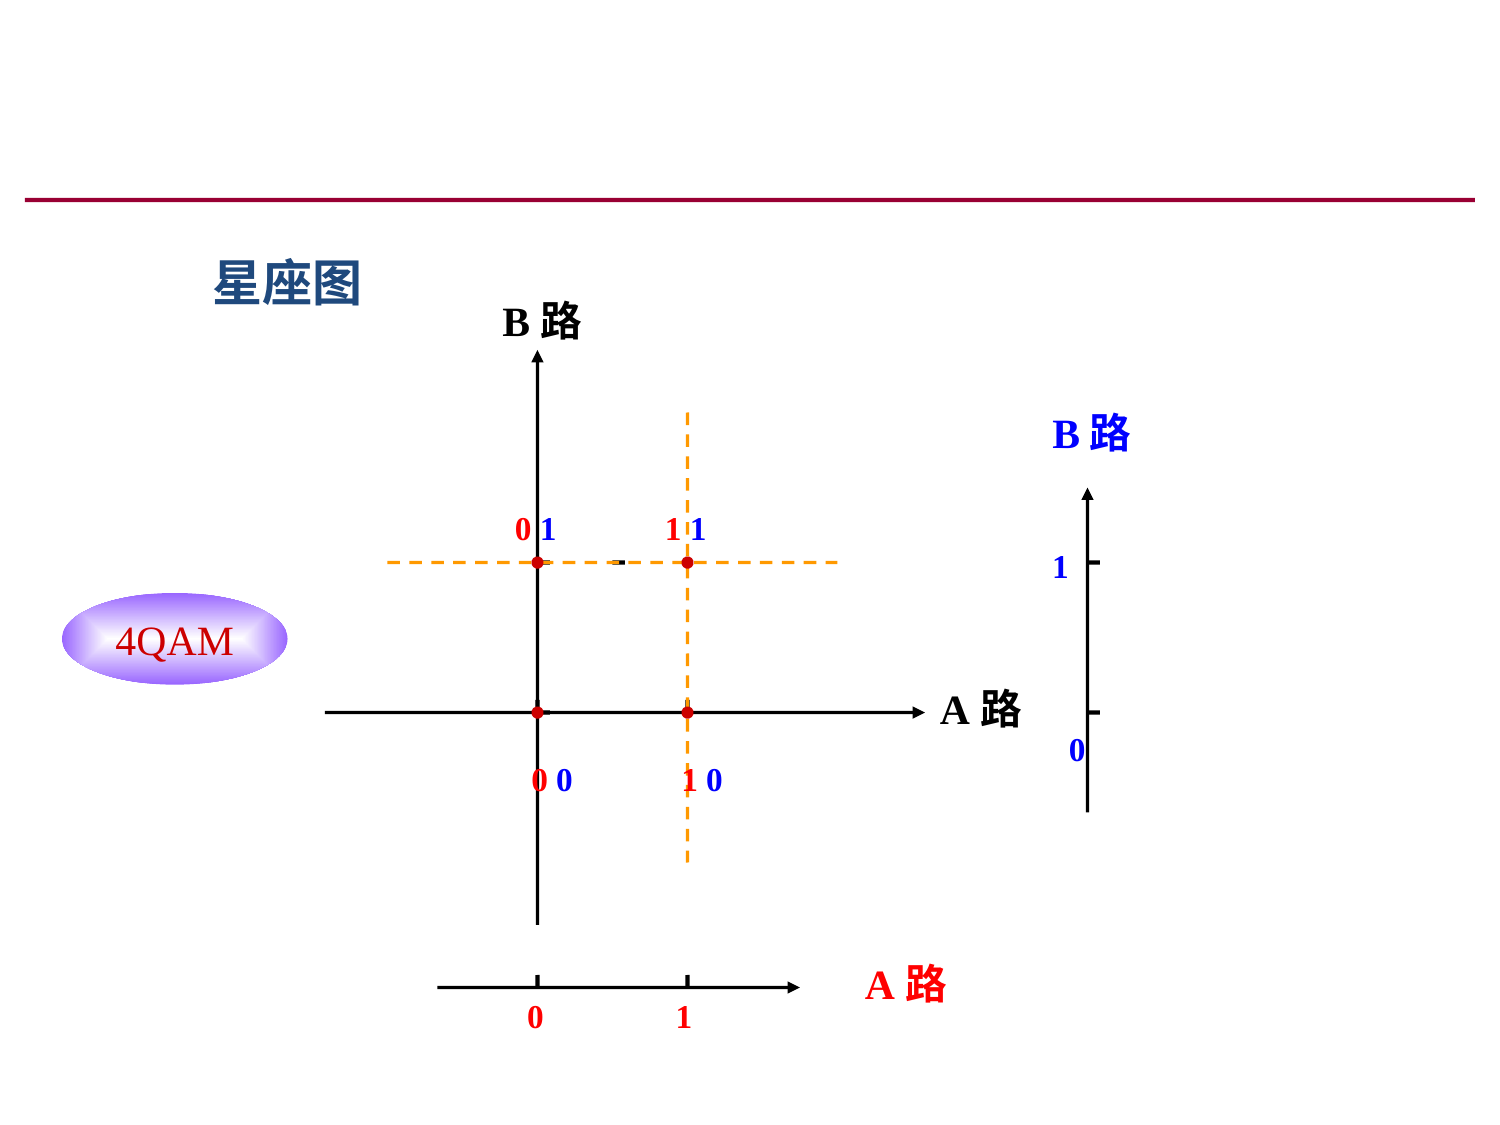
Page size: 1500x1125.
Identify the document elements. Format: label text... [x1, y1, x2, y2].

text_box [499, 499, 601, 770]
text_box 星座图 [162, 249, 413, 313]
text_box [649, 499, 751, 770]
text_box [324, 287, 1151, 1043]
text_box 4QAM [62, 592, 288, 685]
